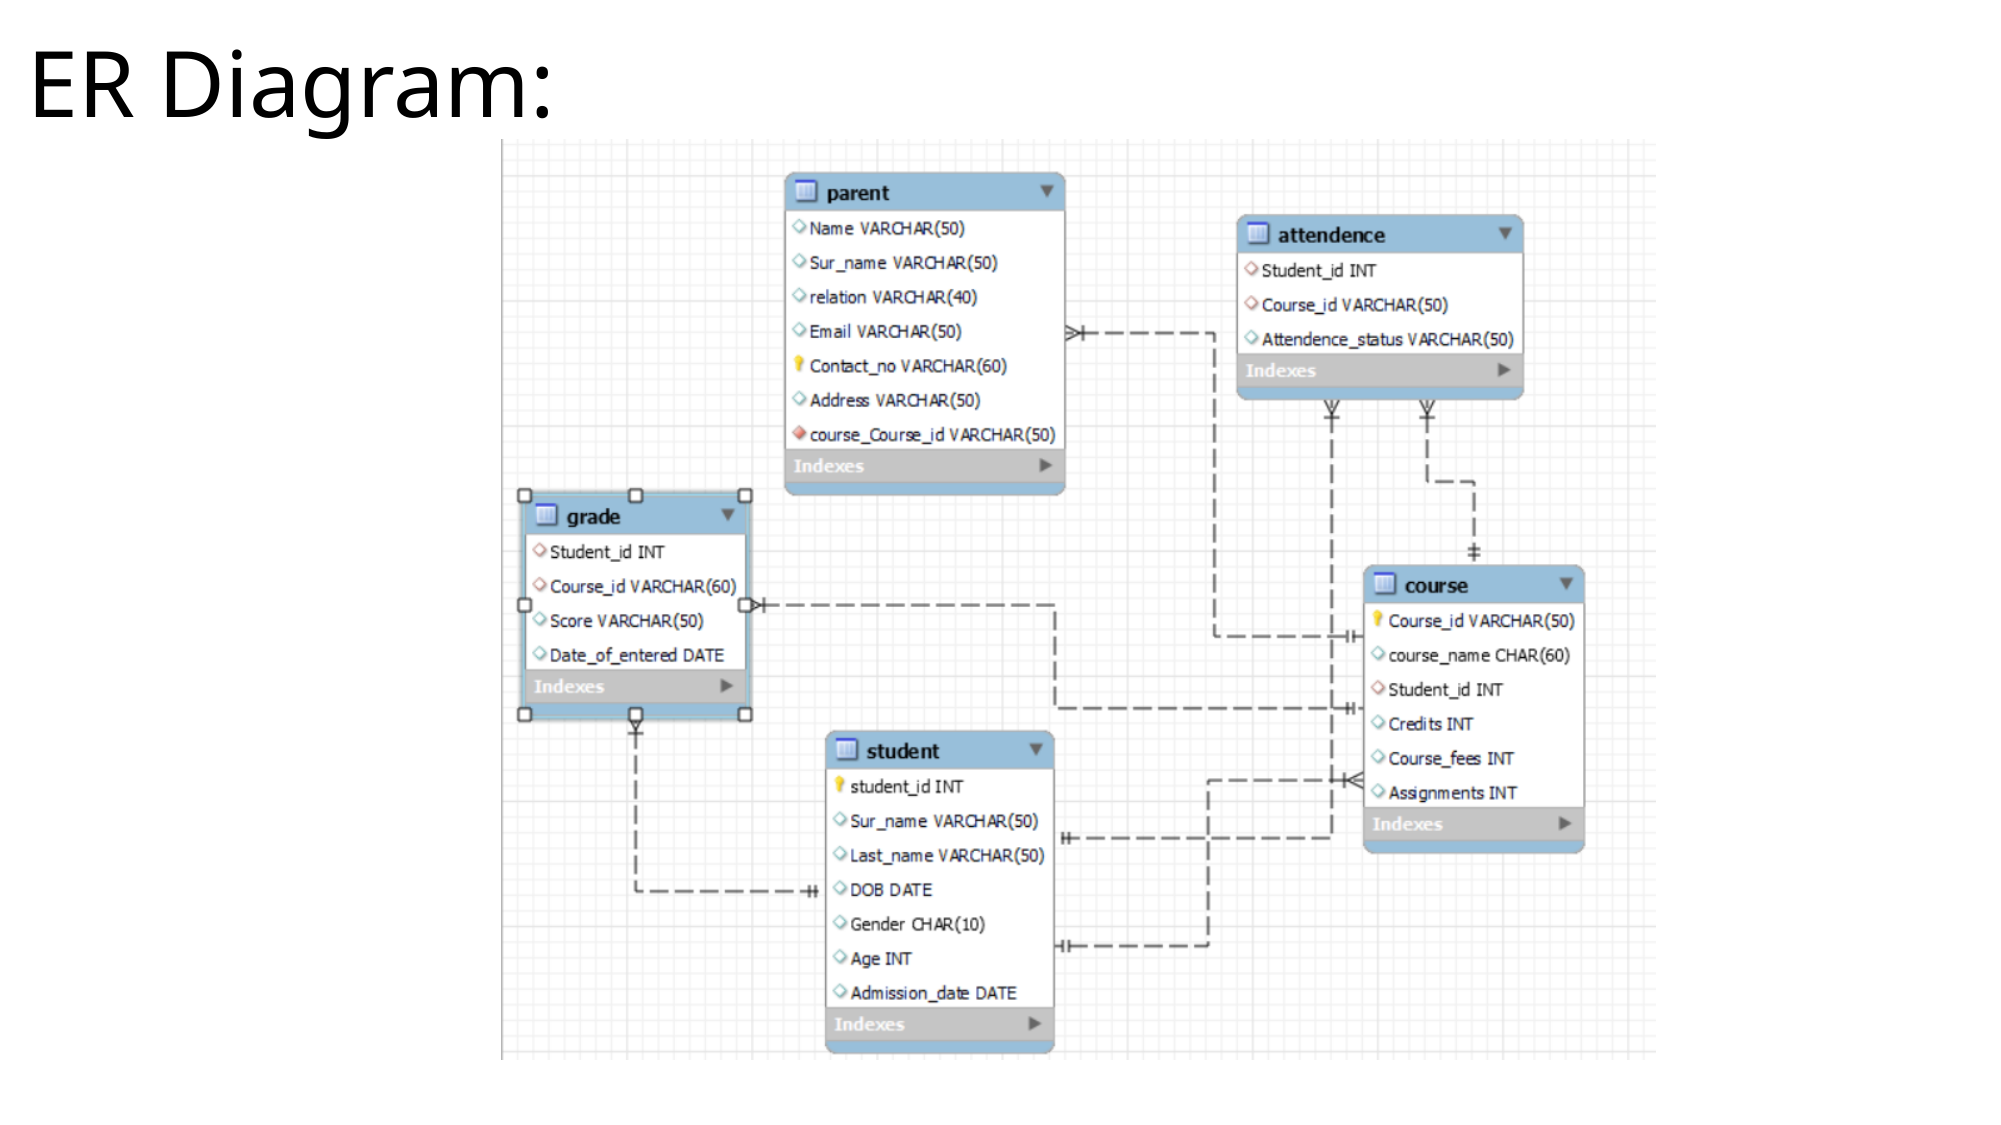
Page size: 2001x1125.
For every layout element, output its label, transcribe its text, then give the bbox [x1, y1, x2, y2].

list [501, 139, 1656, 1060]
title ER Diagram: [12, 0, 1497, 177]
